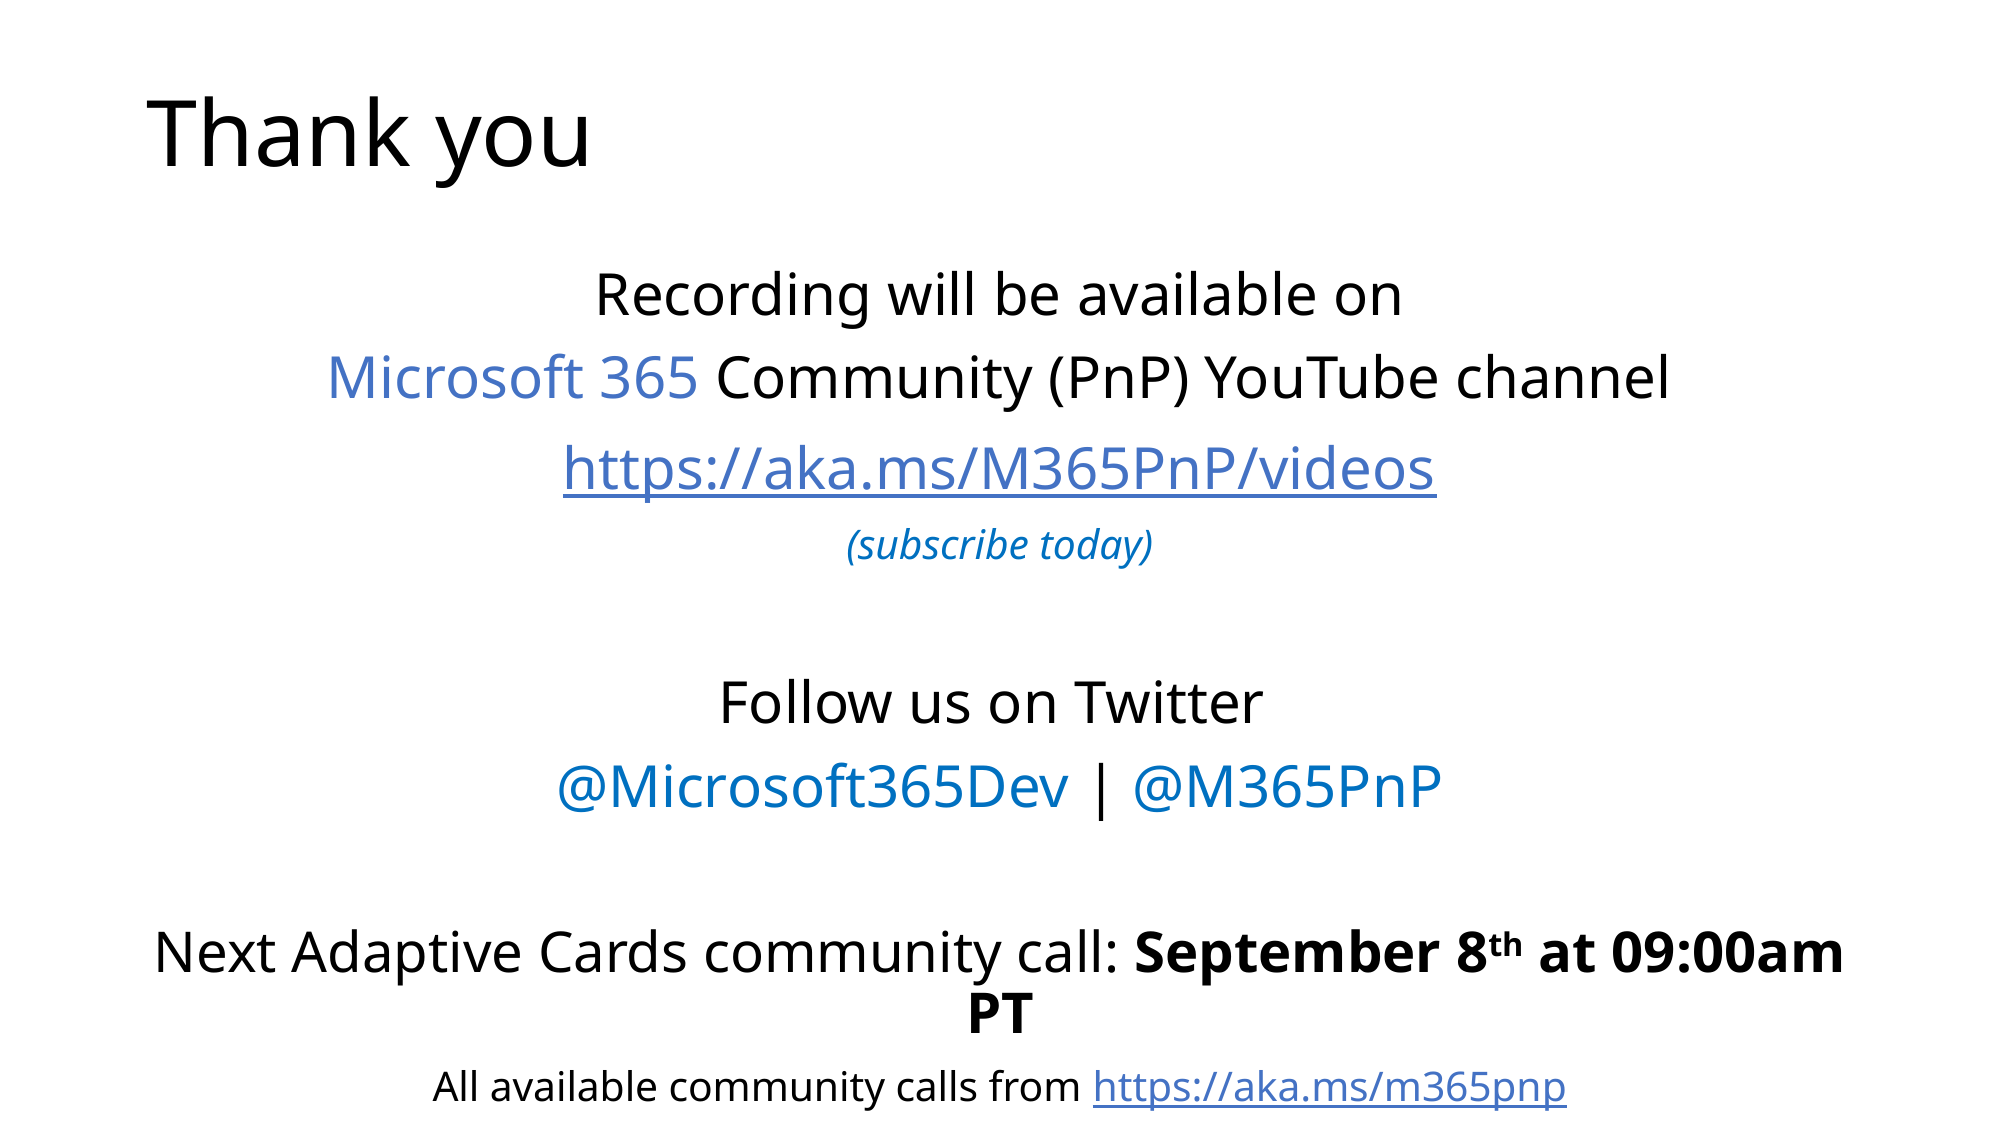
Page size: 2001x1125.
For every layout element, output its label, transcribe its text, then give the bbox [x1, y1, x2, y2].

title Thank you [131, 62, 2000, 211]
list Recording will be available on Microsoft 365 Community (PnP) YouTube channel https://aka.ms/M365PnP/videos (subscribe today) Follow us on Twitter @Microsoft365Dev | @M365PnP Next Adaptive Cards community call: September 8th at 09:00am PT All available community calls from https://aka.ms/m365pnp [103, 250, 1897, 1125]
